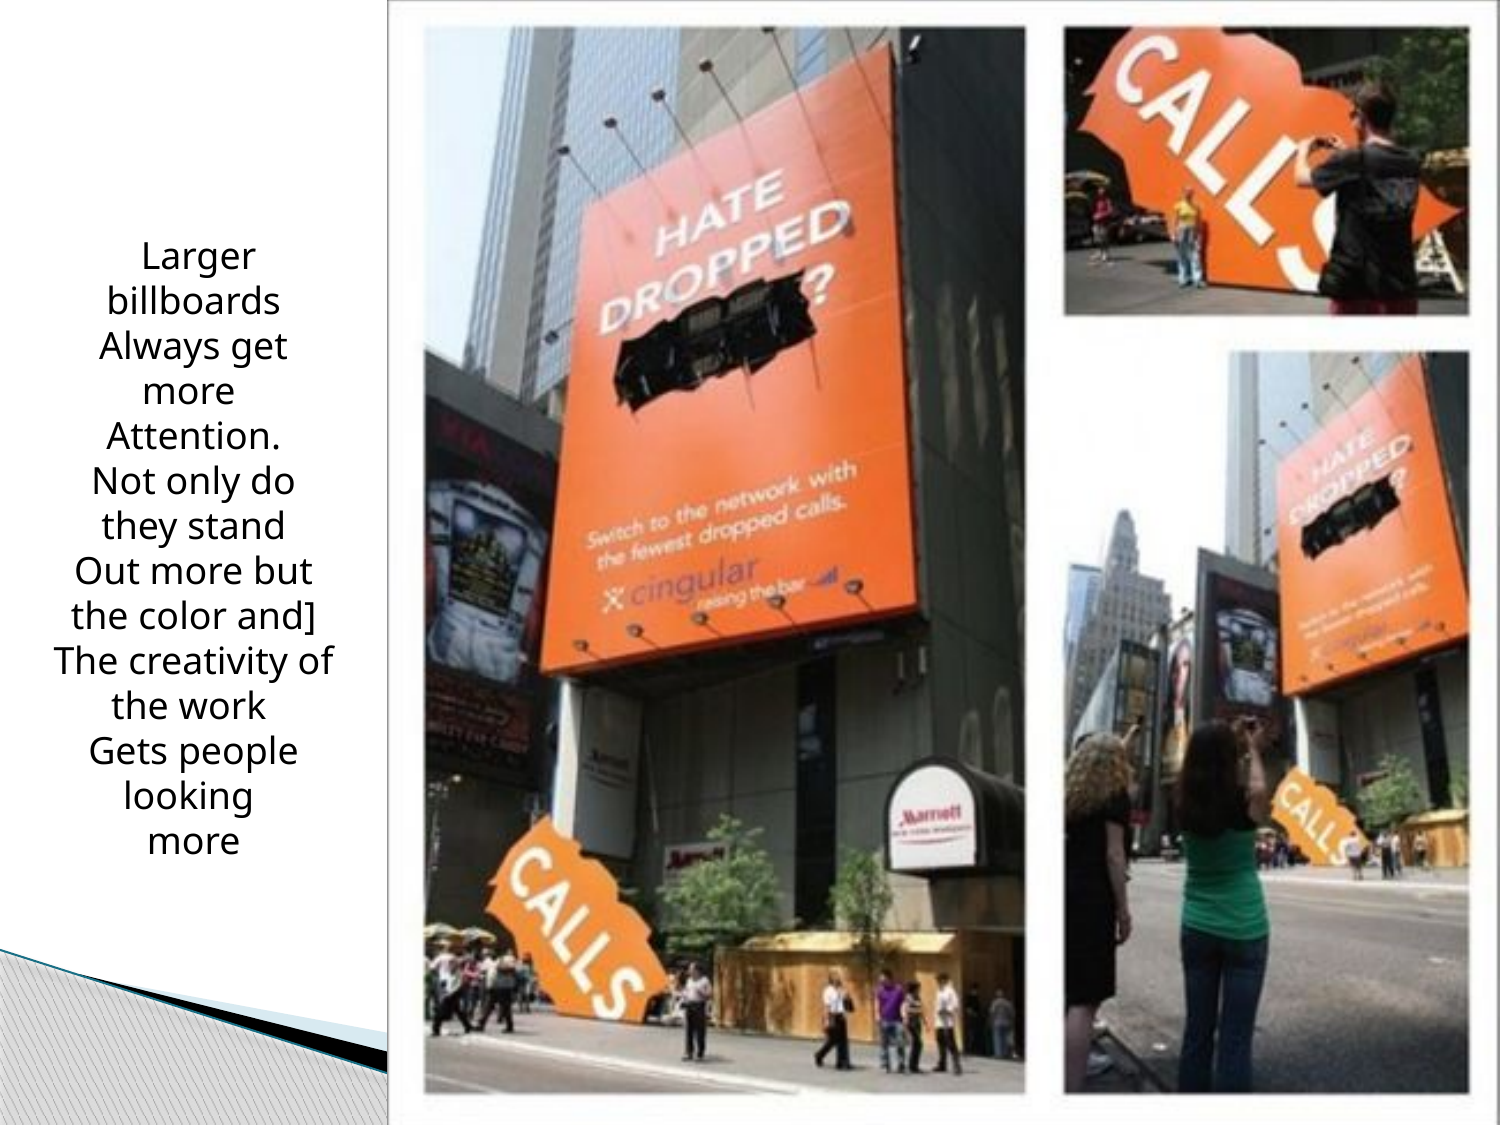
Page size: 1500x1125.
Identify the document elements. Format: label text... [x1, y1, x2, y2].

picture [387, 0, 1500, 1125]
text_box Larger billboards Always get more Attention. Not only do they stand Out more but the color and] The creativity of the work Gets people looking more [37, 224, 350, 870]
